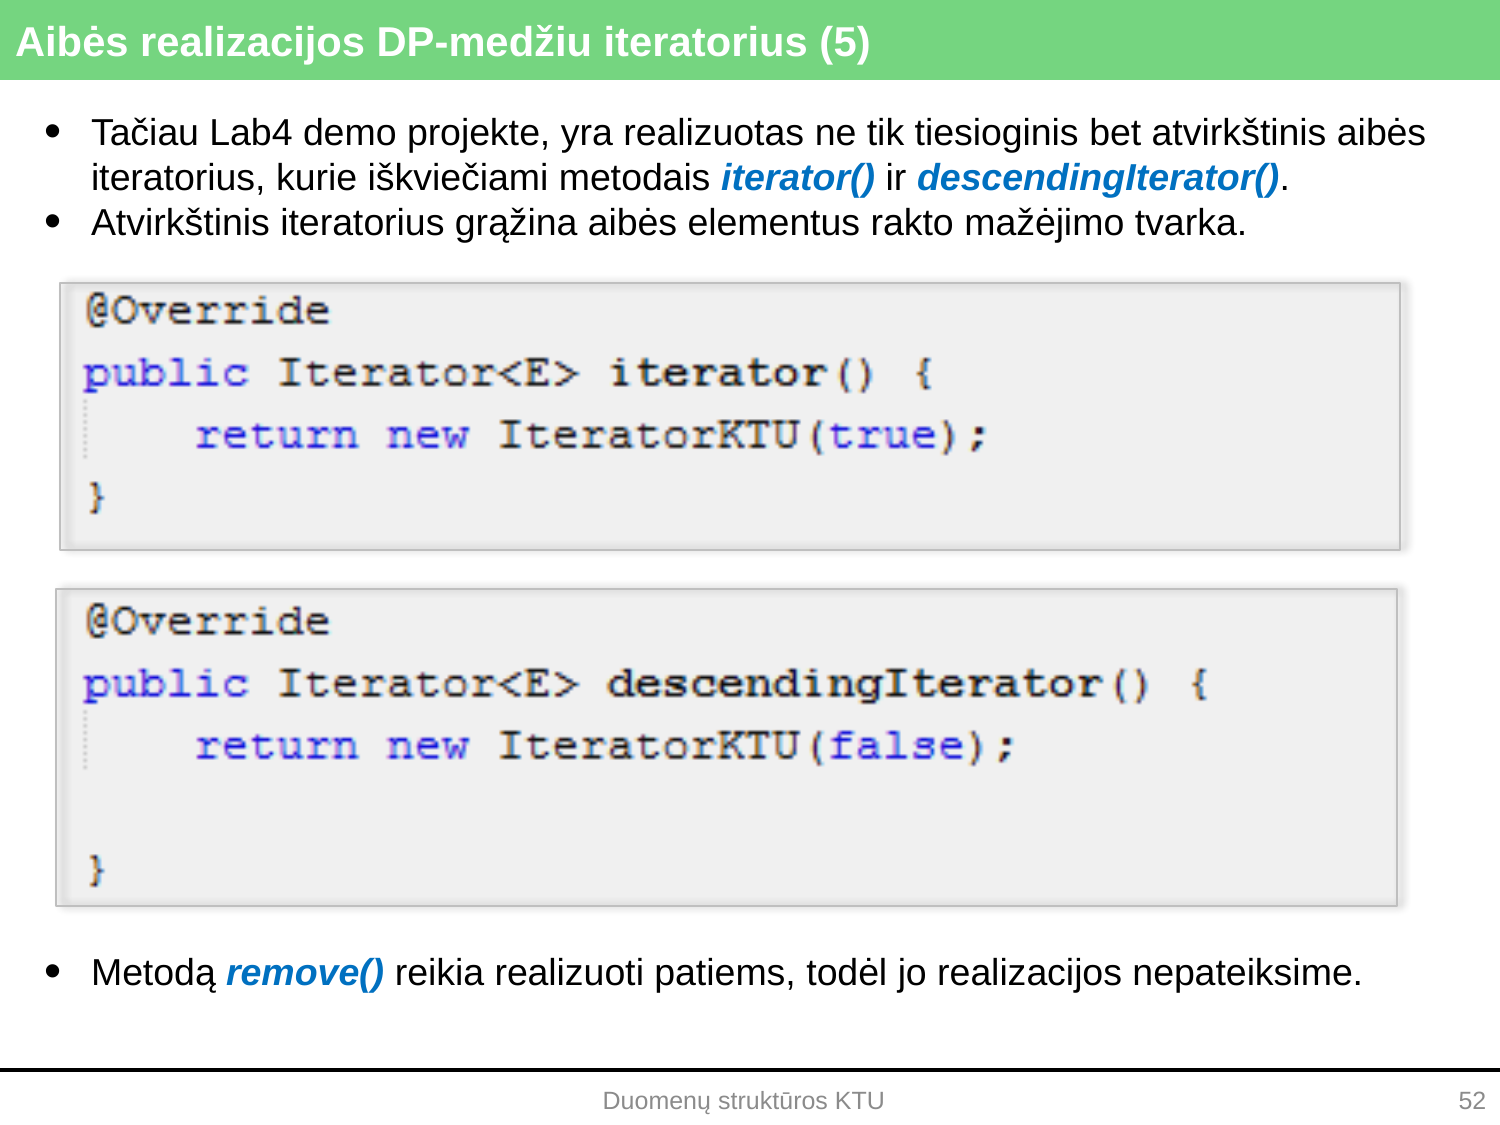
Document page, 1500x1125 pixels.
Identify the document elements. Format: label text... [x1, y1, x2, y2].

title Aibės realizacijos DP-medžiu iteratorius (5) [0, 1, 1494, 79]
picture [64, 273, 1235, 898]
text_box Tačiau Lab4 demo projekte, yra realizuotas ne tik tiesioginis bet atvirkštinis aibės iteratorius, kurie iškviečiami metodais iterator() ir descendingIterator(). Atvirkštinis iteratorius grąžina aibės elementus rakto mažėjimo tvarka. [29, 100, 1456, 251]
footer Duomenų struktūros KTU [407, 1069, 1081, 1125]
text_box [54, 587, 1399, 908]
text_box [1239, 281, 1402, 552]
text_box Metodą remove() reikia realizuoti patiems, todėl jo realizacijos nepateiksime. [29, 940, 1417, 1001]
slide_number 52 [1151, 1069, 1500, 1125]
